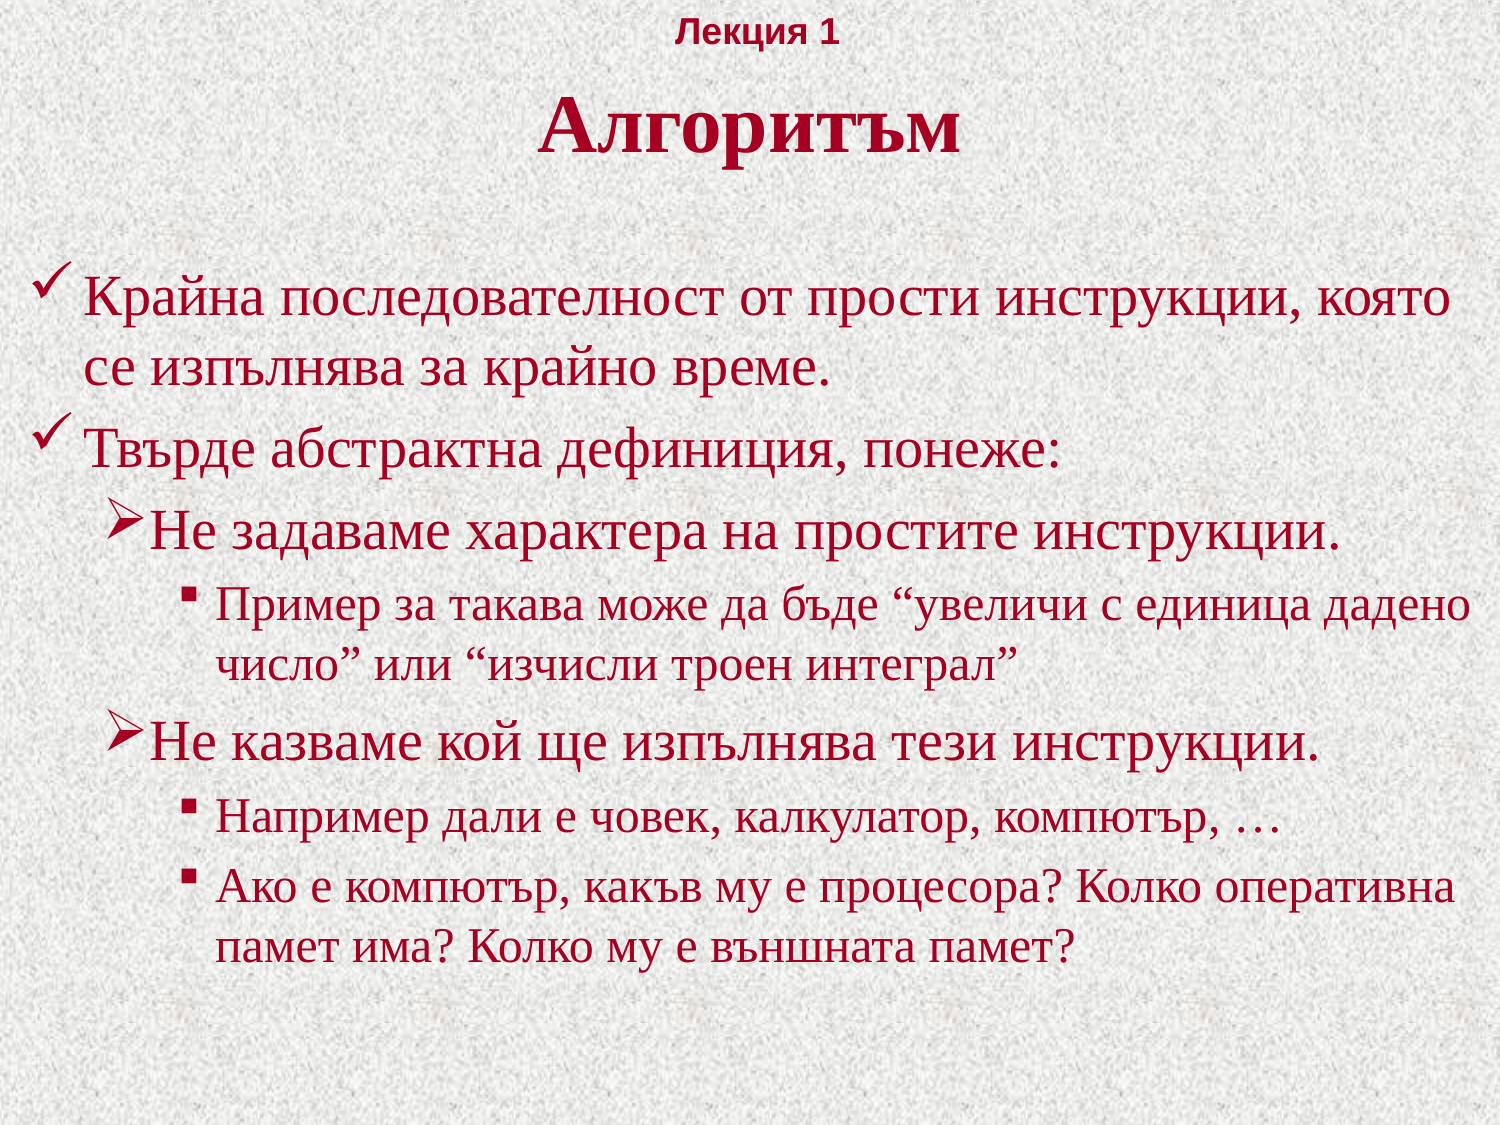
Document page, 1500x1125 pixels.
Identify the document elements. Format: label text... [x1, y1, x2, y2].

list Крайна последователност от прости инструкции, която се изпълнява за крайно време. Твърде абстрактна дефиниция, понеже: Не задаваме характера на простите инструкции. Пример за такава може да бъде “увеличи с единица дадено число” или “изчисли троен интеграл” Не казваме кой ще изпълнява тези инструкции. Например дали е човек, калкулатор, компютър, … Ако е компютър, какъв му е процесора? Колко оперативна памет има? Колко му е външната памет? [12, 249, 1488, 1101]
title Алгоритъм [74, 62, 1426, 176]
picture [0, 0, 1500, 1125]
